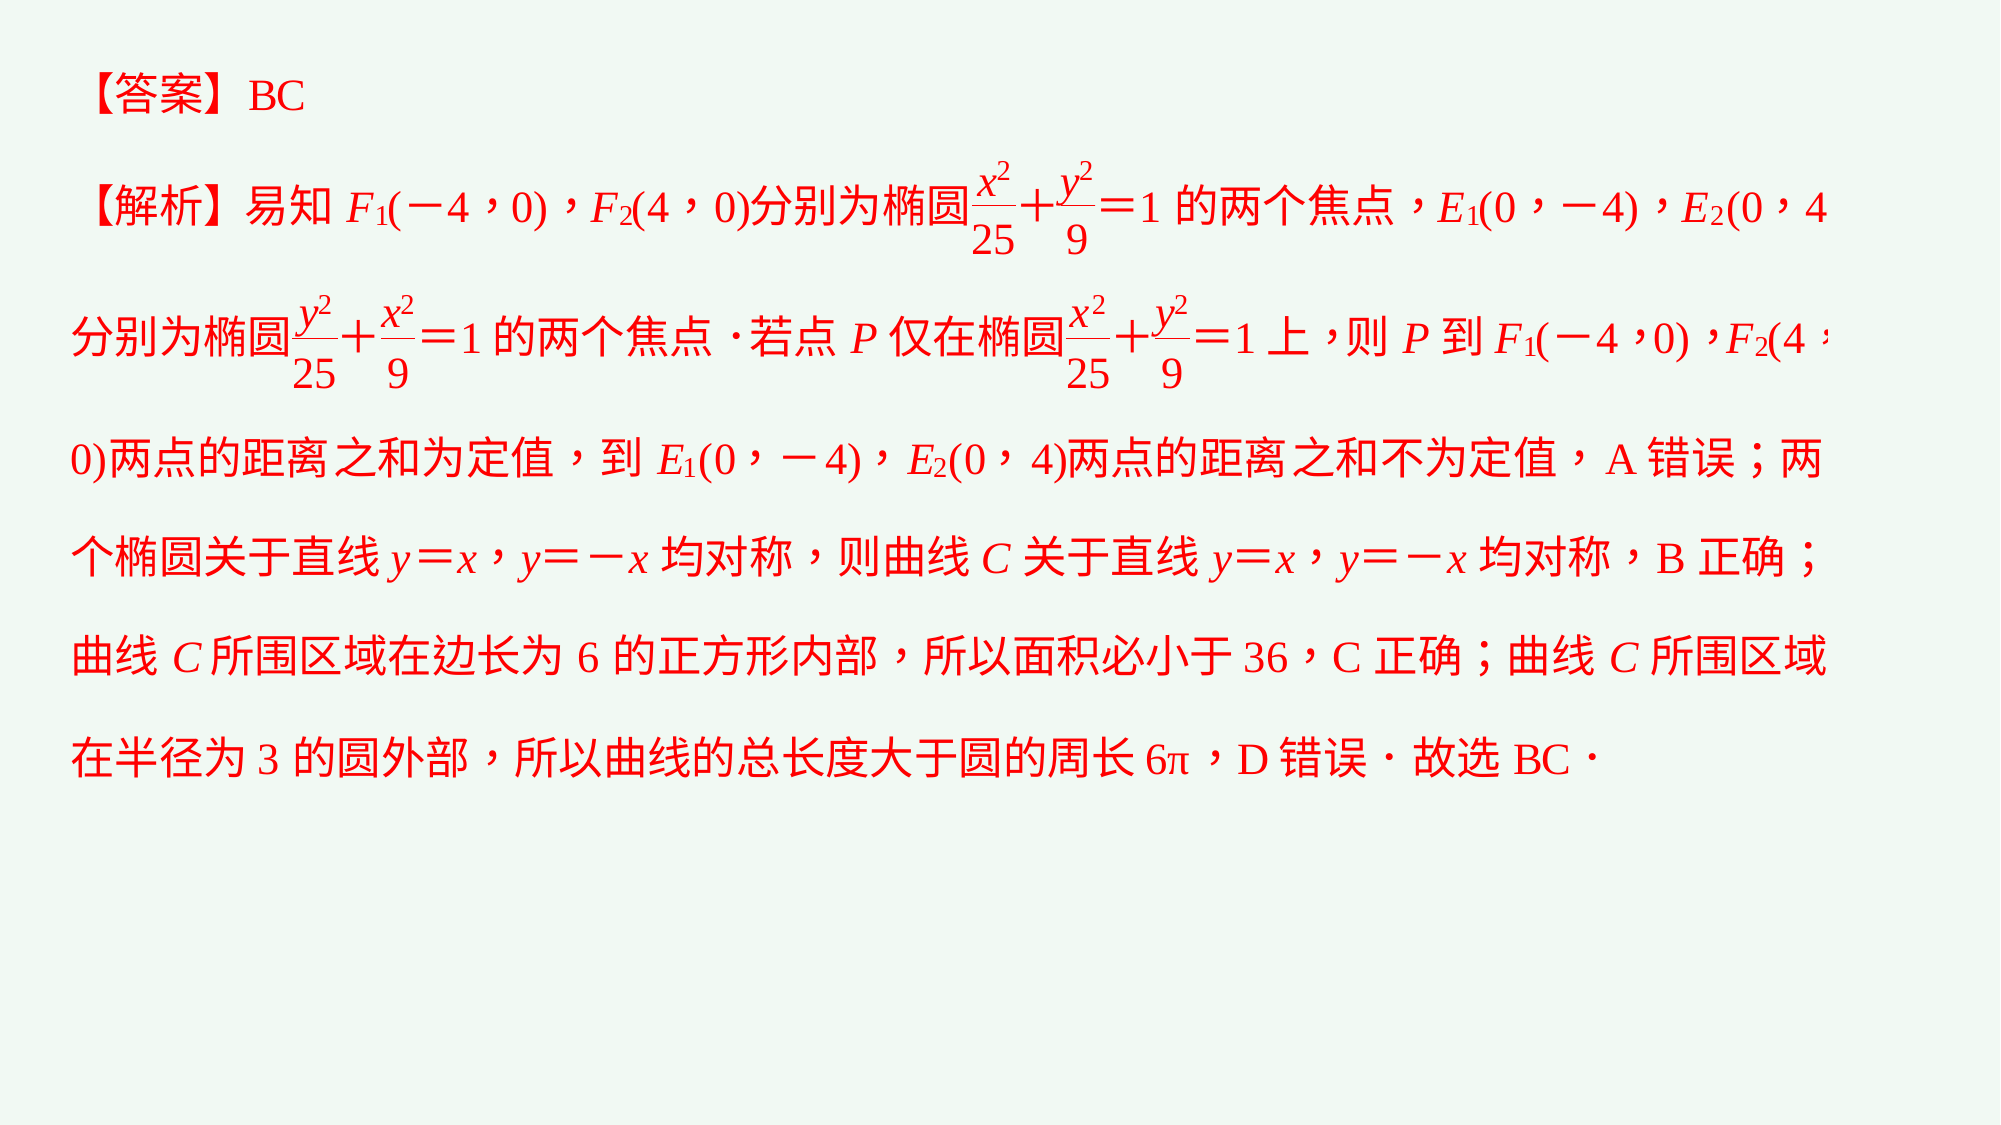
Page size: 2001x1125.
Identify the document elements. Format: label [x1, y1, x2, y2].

text_box [70, 43, 1828, 877]
